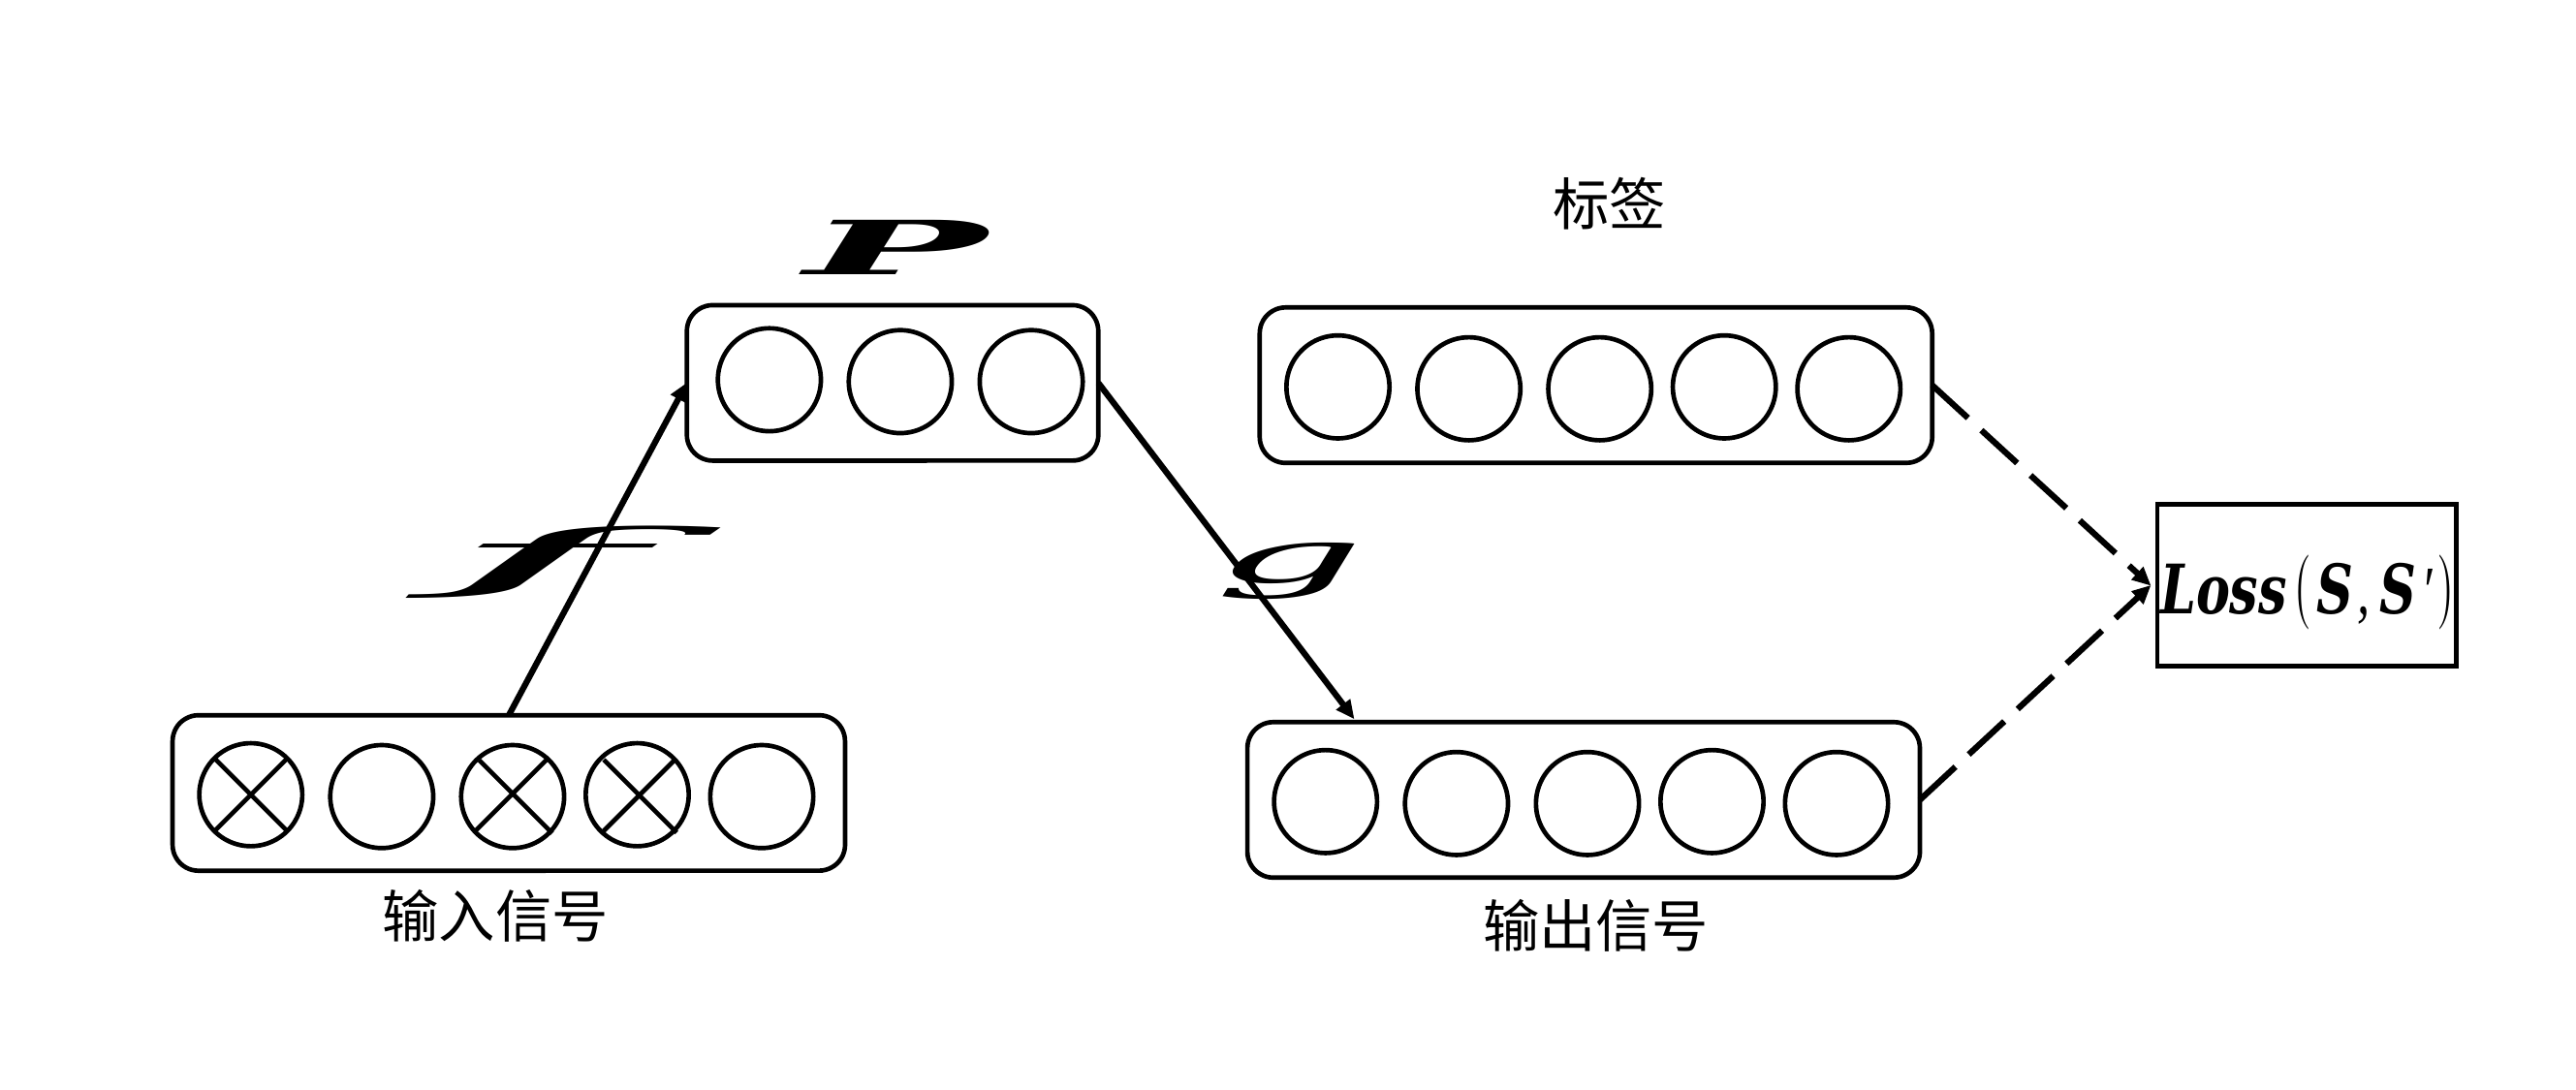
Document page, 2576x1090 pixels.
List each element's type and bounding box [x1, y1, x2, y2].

text_box [214, 758, 288, 831]
text_box [603, 758, 676, 831]
text_box [509, 383, 687, 716]
text_box [1258, 306, 1933, 464]
text_box [1098, 383, 1355, 719]
text_box [476, 757, 550, 830]
text_box [479, 760, 552, 833]
text_box [1932, 385, 2152, 585]
text_box [1246, 721, 1922, 879]
text_box [1919, 585, 2152, 800]
text_box [2156, 504, 2457, 668]
text_box [172, 714, 847, 872]
text_box [685, 303, 1100, 462]
